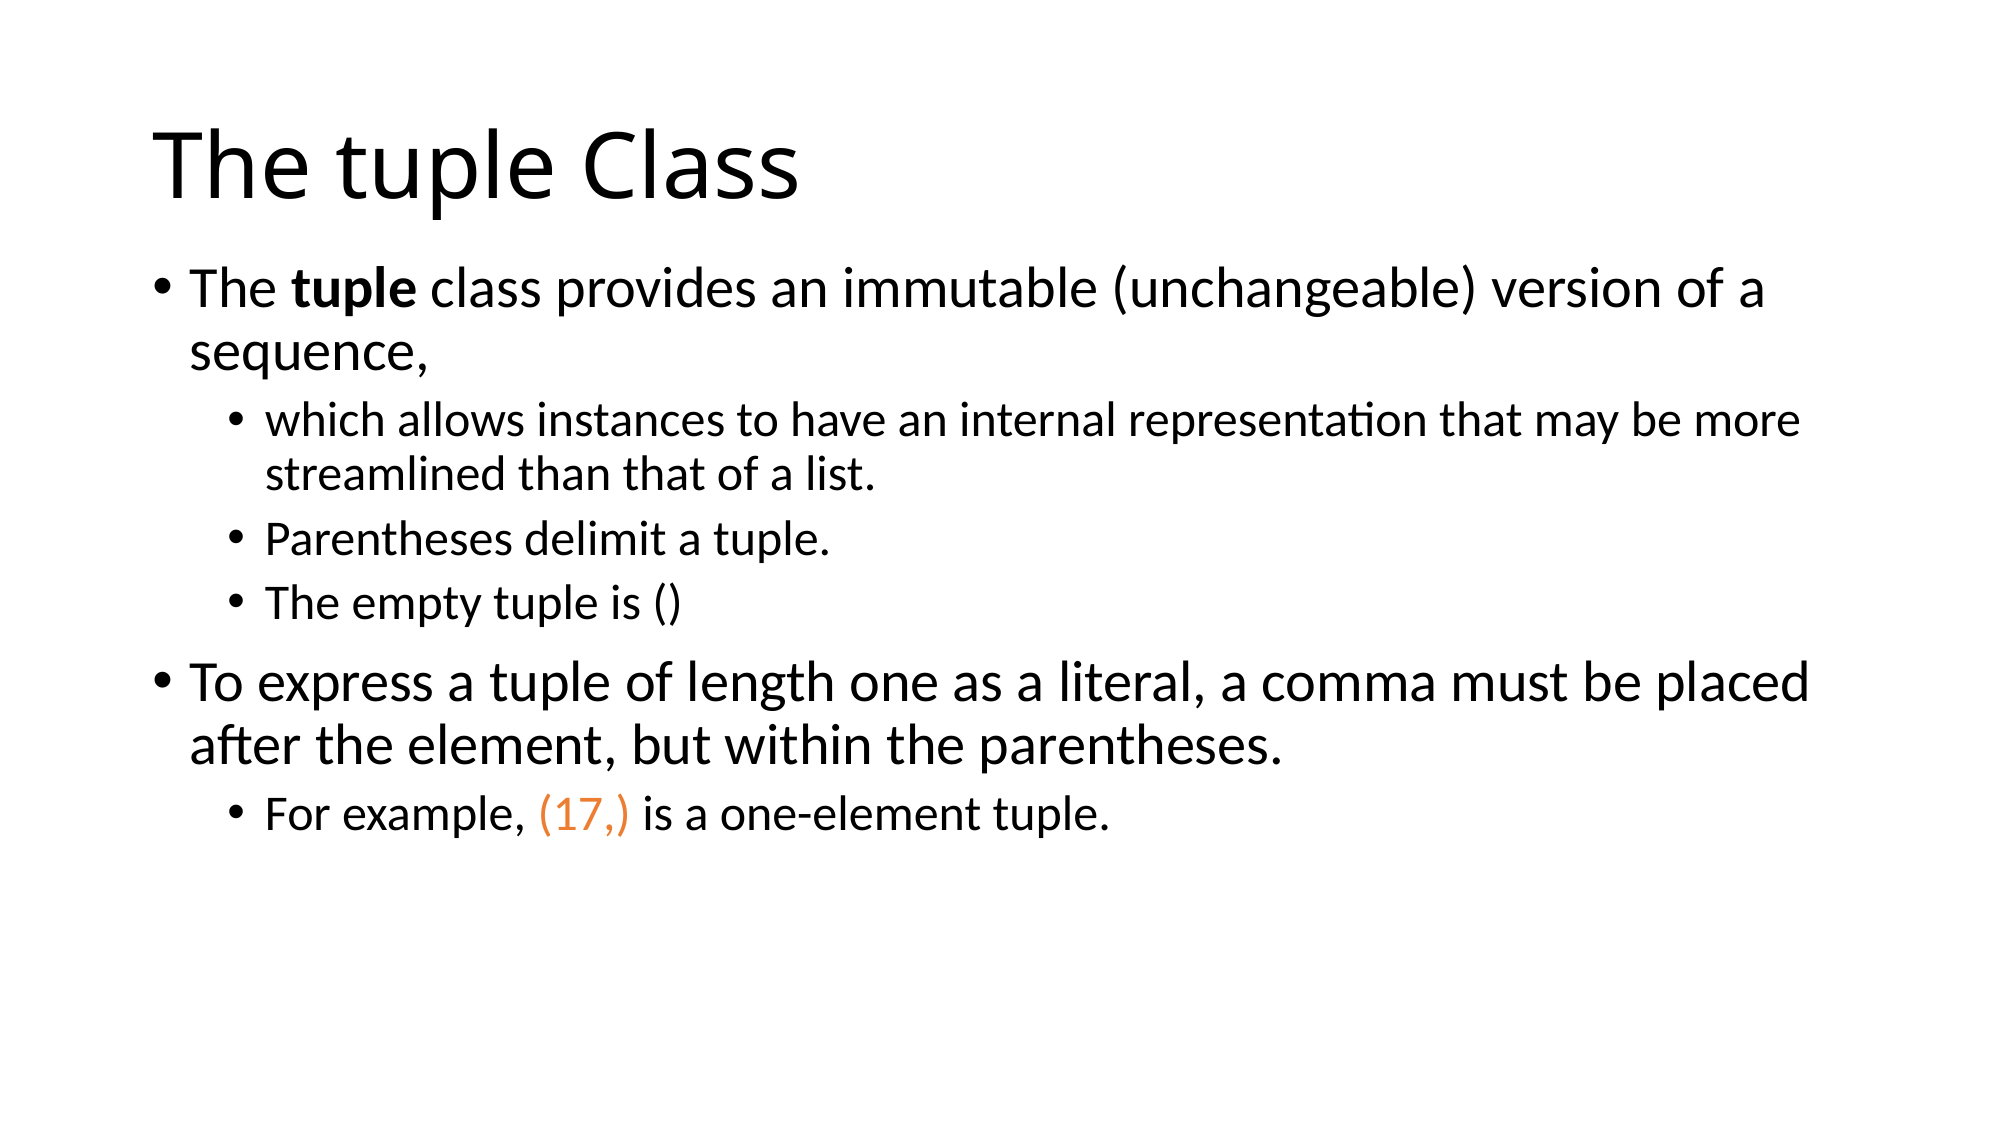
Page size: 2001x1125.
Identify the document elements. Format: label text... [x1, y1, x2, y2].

title The tuple Class [137, 59, 1863, 249]
list The tuple class provides an immutable (unchangeable) version of a sequence, which allows instances to have an internal representation that may be more streamlined than that of a list. Parentheses delimit a tuple. The empty tuple is () To express a tuple of length one as a literal, a comma must be placed after the element, but within the parentheses. For example, (17,) is a one-element tuple. [137, 249, 1863, 1038]
